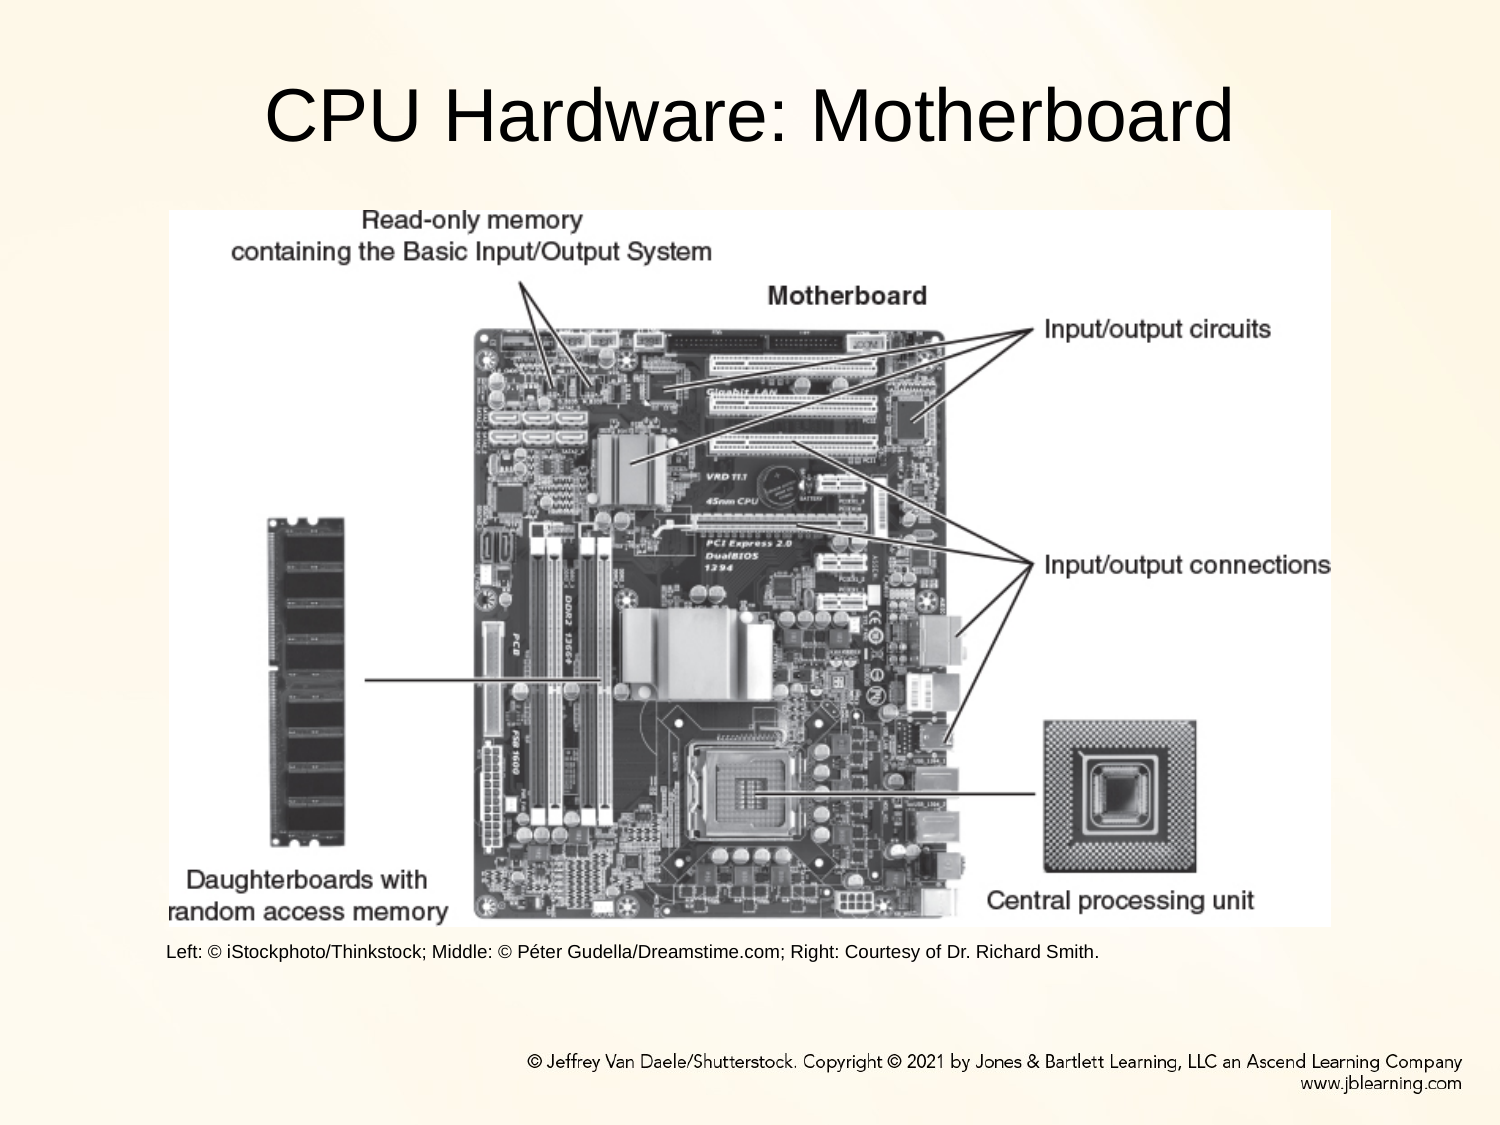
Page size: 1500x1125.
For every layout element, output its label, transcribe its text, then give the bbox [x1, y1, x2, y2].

title CPU Hardware: Motherboard [75, 45, 1425, 179]
picture [0, 0, 1500, 1125]
text_box Left: © iStockphoto/Thinkstock; Middle: © Péter Gudella/Dreamstime.com; Right: Courtesy of Dr. Richard Smith. [151, 932, 1325, 970]
